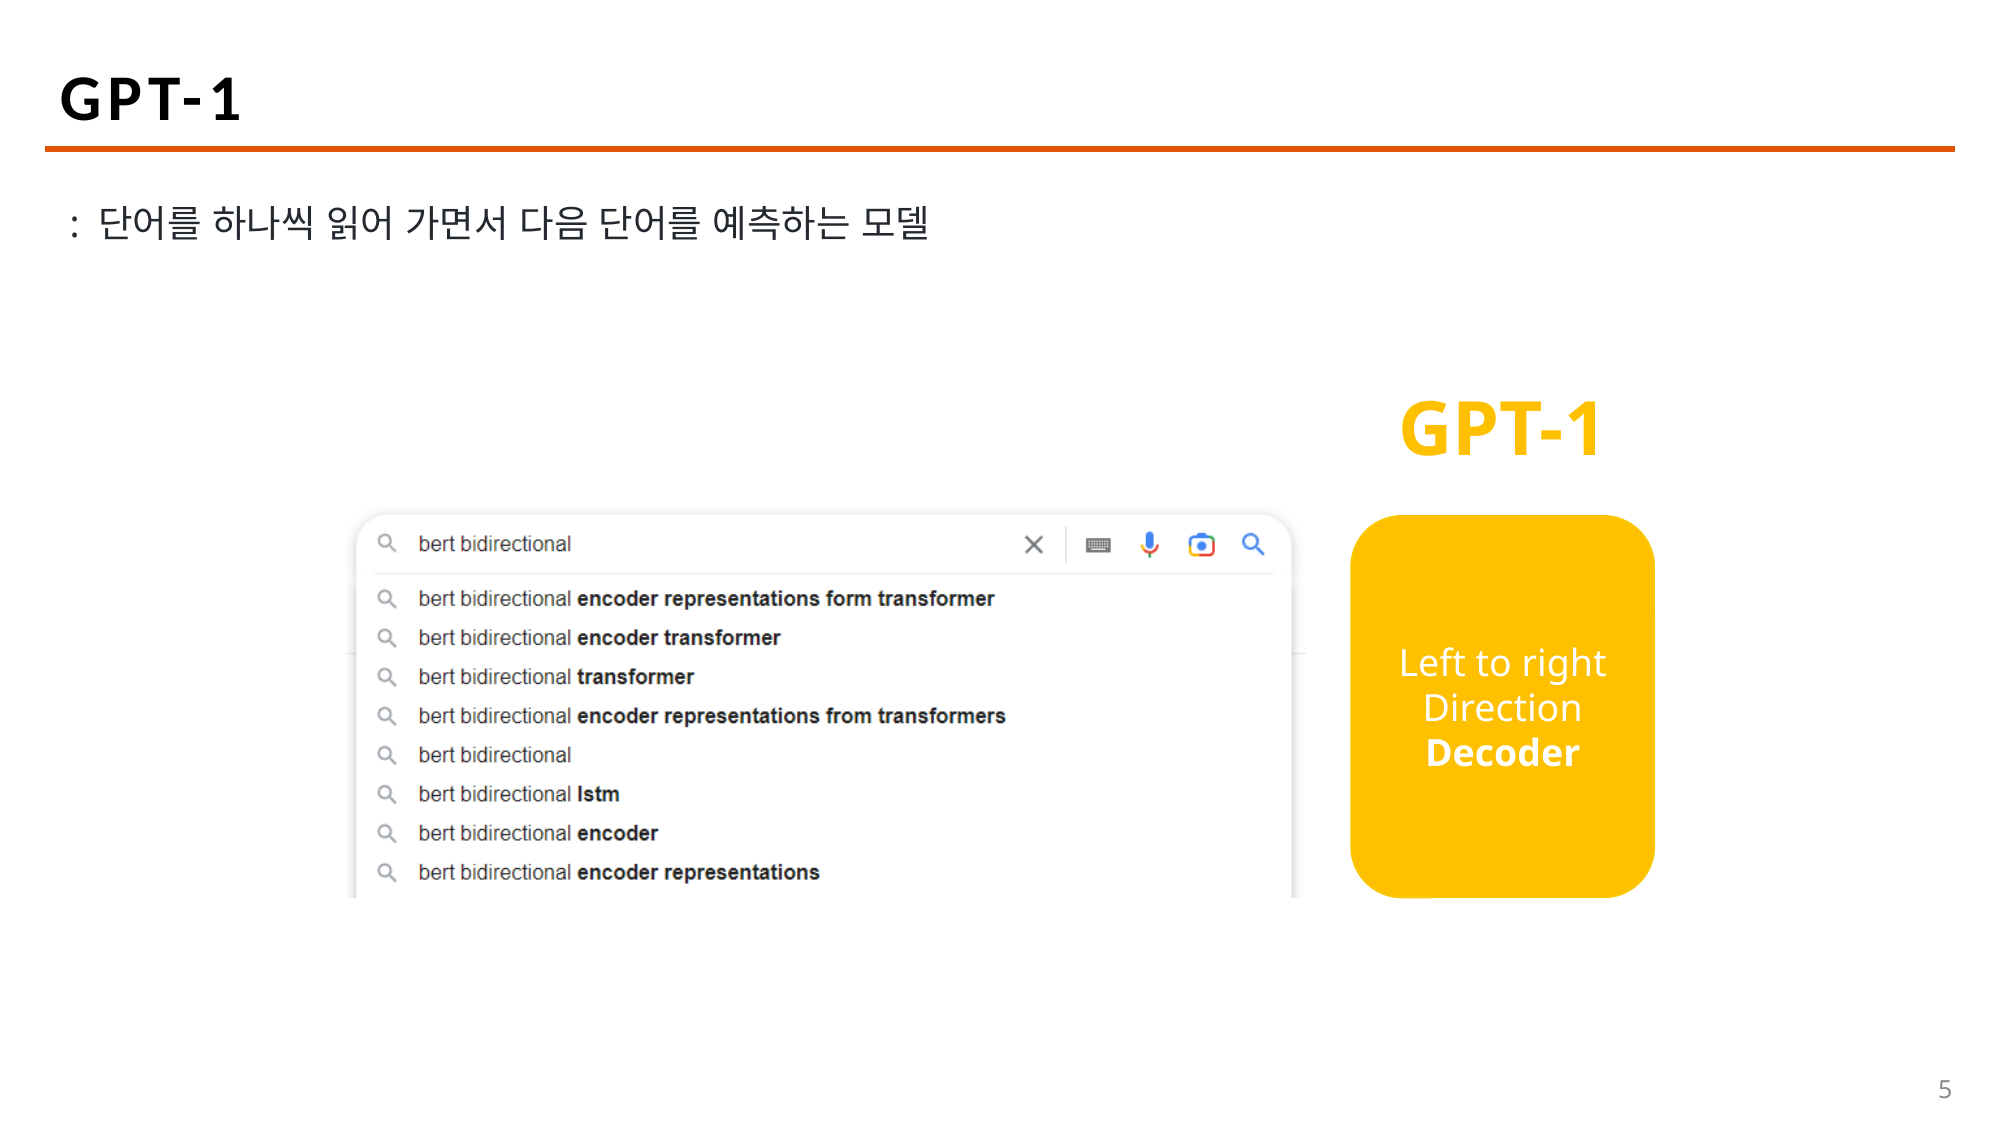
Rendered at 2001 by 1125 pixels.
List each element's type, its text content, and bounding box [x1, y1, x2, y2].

slide_number 5 [1894, 1061, 1968, 1121]
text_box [345, 373, 1654, 898]
text_box : 단어를 하나씩 읽어 가면서 다음 단어를 예측하는 모델 [54, 192, 946, 253]
title gpt-1 [44, 47, 1956, 142]
